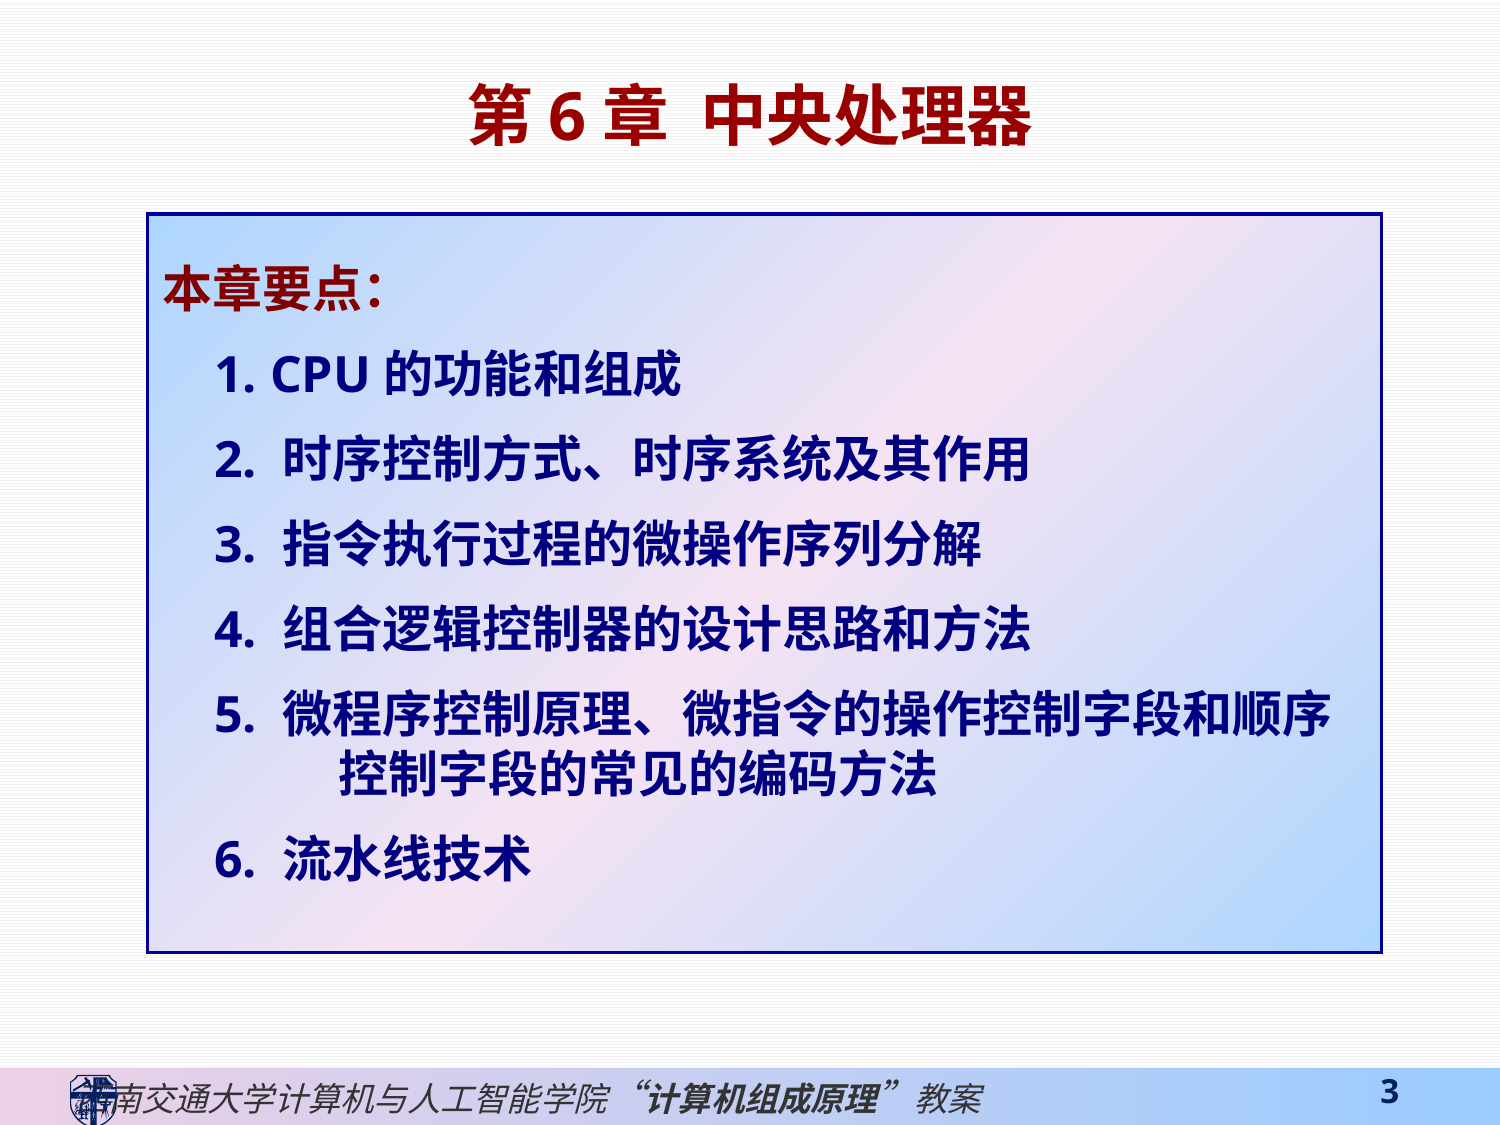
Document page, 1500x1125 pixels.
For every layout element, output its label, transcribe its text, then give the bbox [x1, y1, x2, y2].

text_box 第6章 中央处理器 [113, 66, 1402, 204]
text_box 本章要点： 1. CPU的功能和组成 2. 时序控制方式、时序系统及其作用 3. 指令执行过程的微操作序列分解 4. 组合逻辑控制器的设计思路和方法 5. 微程序控制原理、微指令的操作控制字段和顺序控制字段的常见的编码方法 6. 流水线技术 [147, 214, 1382, 953]
